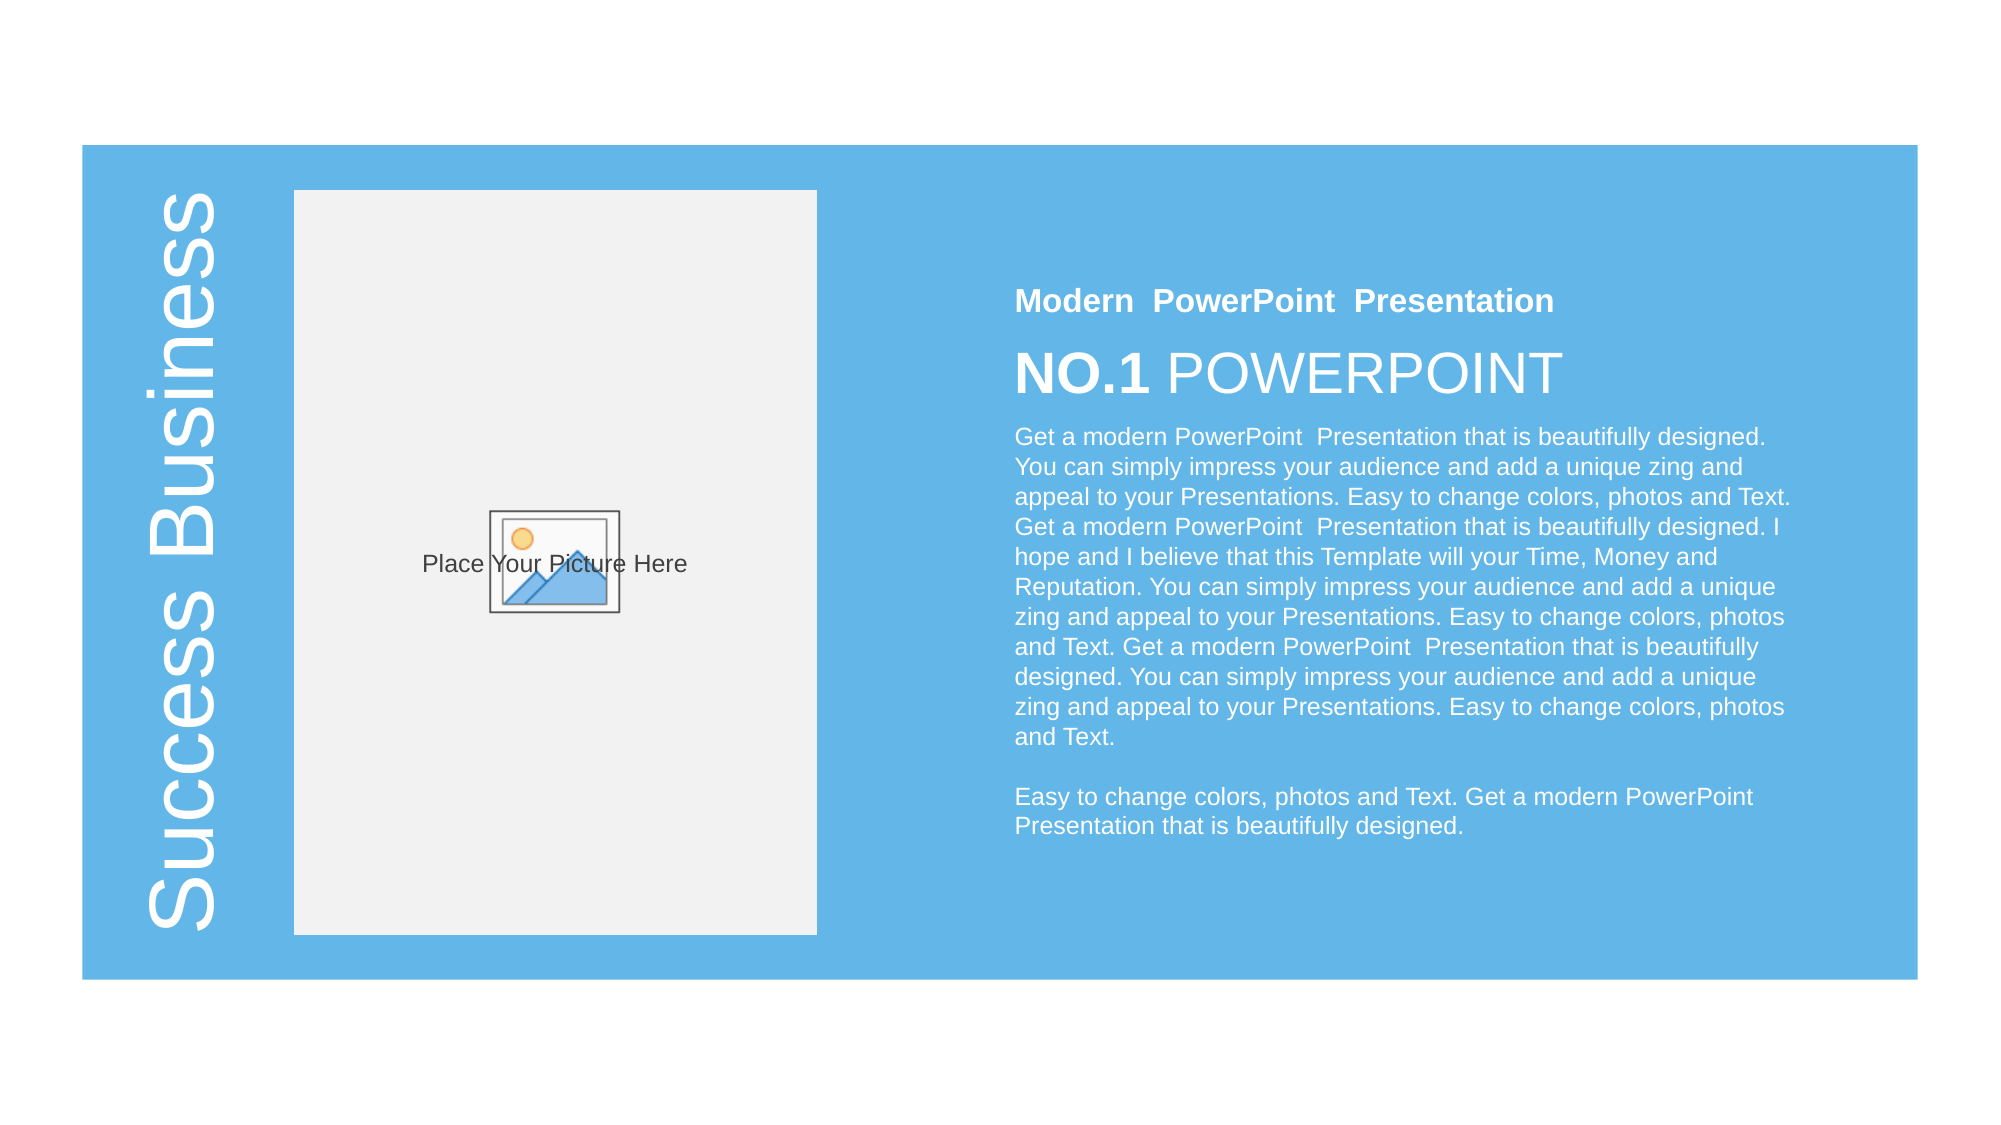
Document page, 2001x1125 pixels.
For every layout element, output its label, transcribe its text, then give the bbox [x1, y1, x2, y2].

text_box Success Business [114, 146, 240, 979]
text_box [999, 272, 1812, 853]
picture [293, 189, 817, 936]
